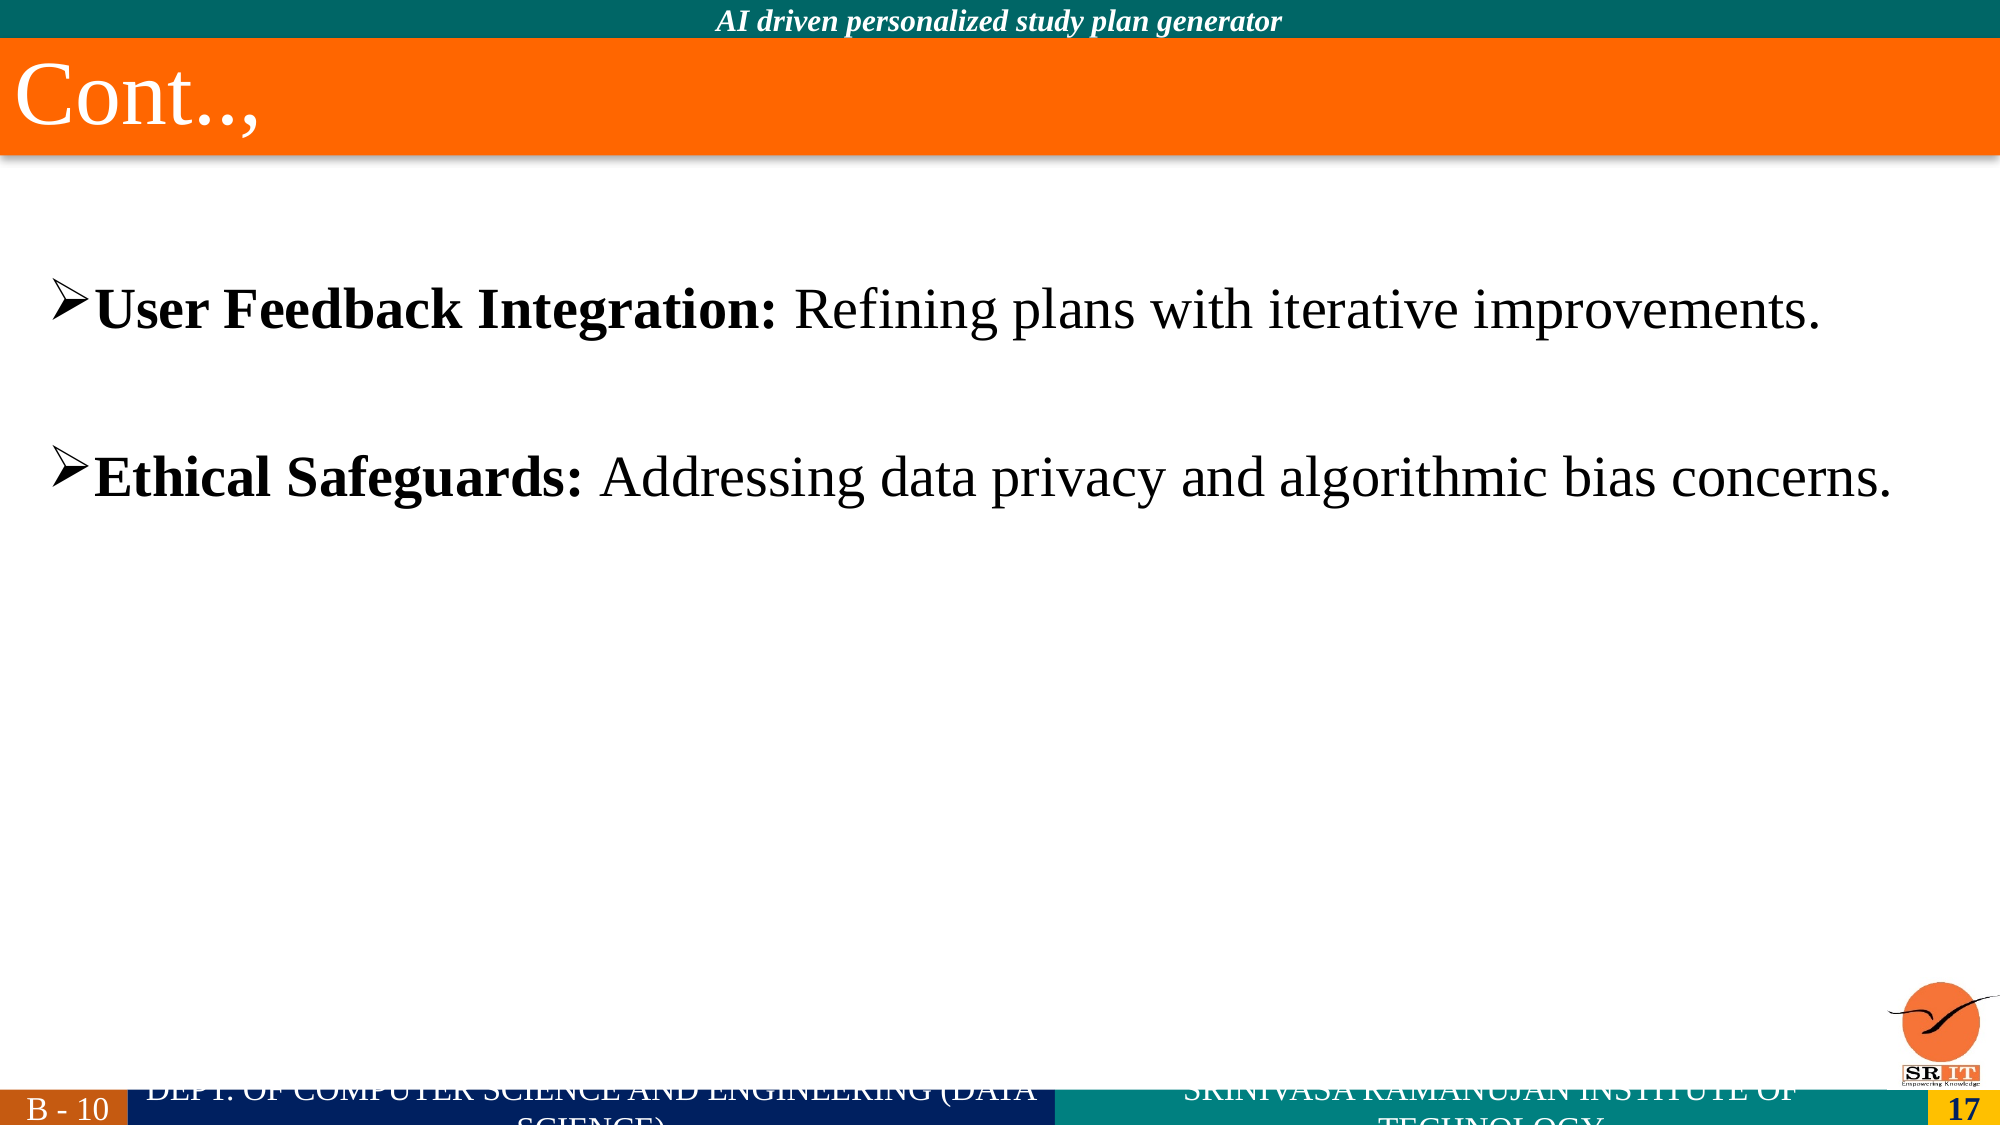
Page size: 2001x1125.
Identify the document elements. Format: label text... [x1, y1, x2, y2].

picture [1887, 977, 2000, 1090]
list User Feedback Integration: Refining plans with iterative improvements. Ethical Safeguards: Addressing data privacy and algorithmic bias concerns. [32, 179, 1965, 1065]
title Cont.., [0, 38, 2000, 156]
